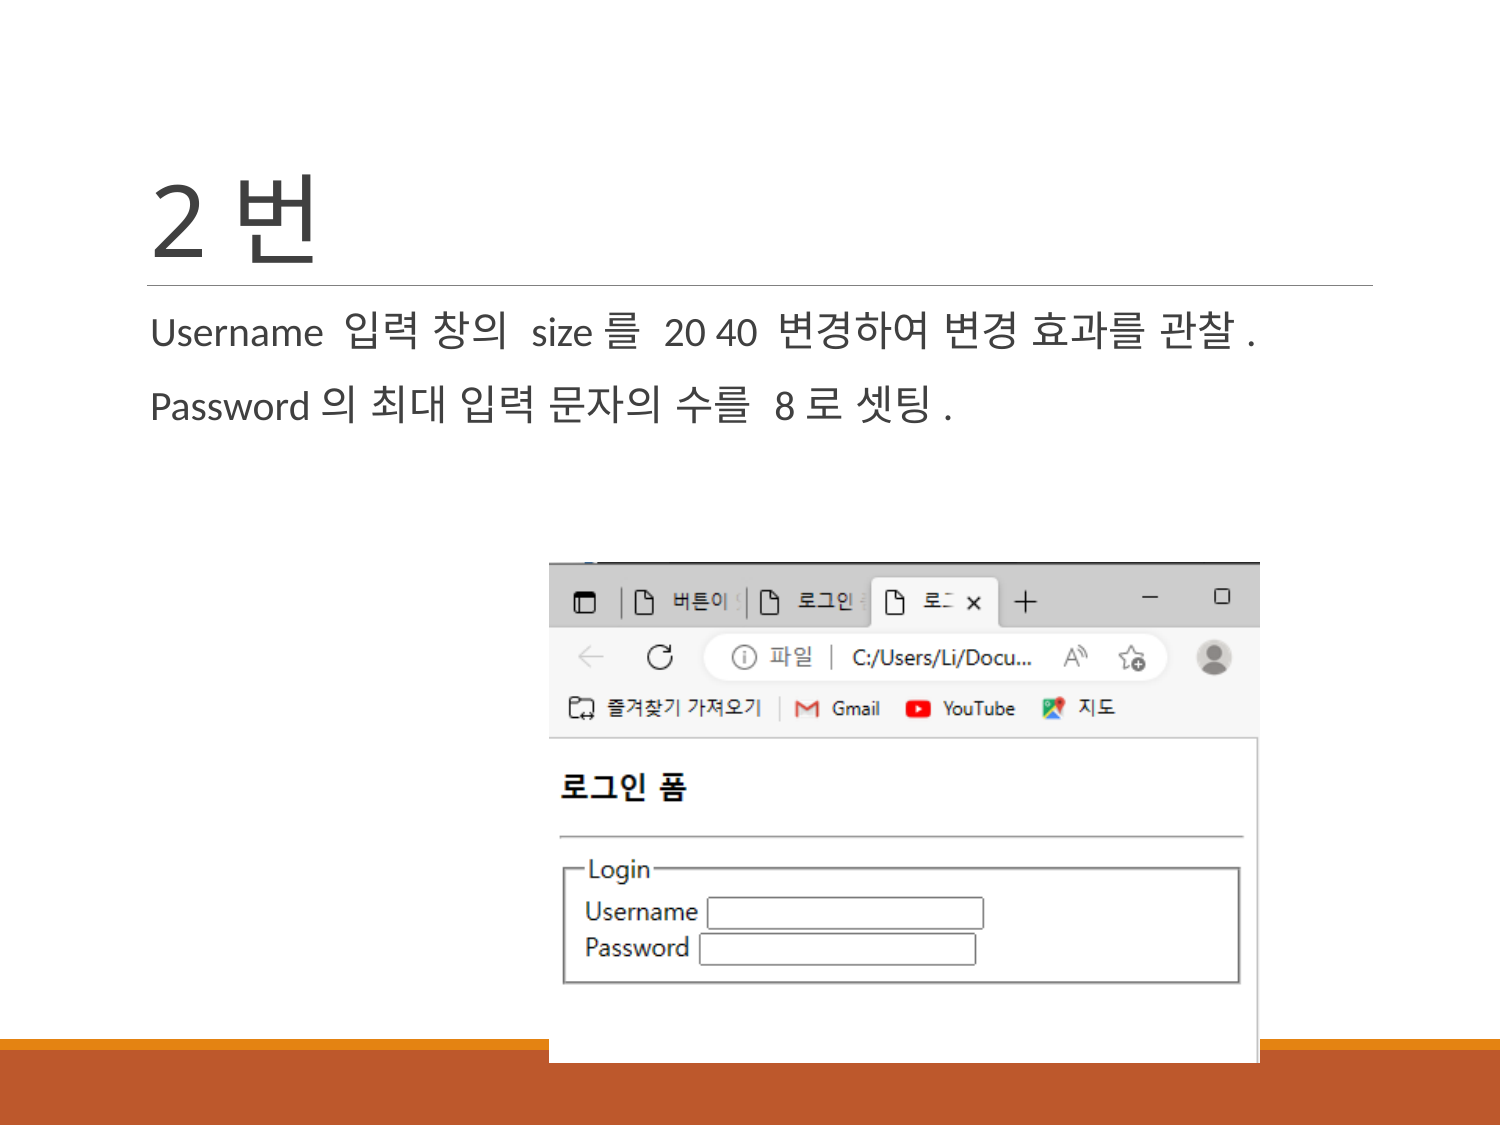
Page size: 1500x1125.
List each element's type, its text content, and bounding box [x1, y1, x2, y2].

list Username 입력 창의 size를 20 40 변경하여 변경 효과를 관찰. Password의 최대 입력 문자의 수를 8로 셋팅. [135, 302, 1373, 963]
title 2번 [135, 47, 1373, 285]
picture [549, 561, 1260, 1063]
